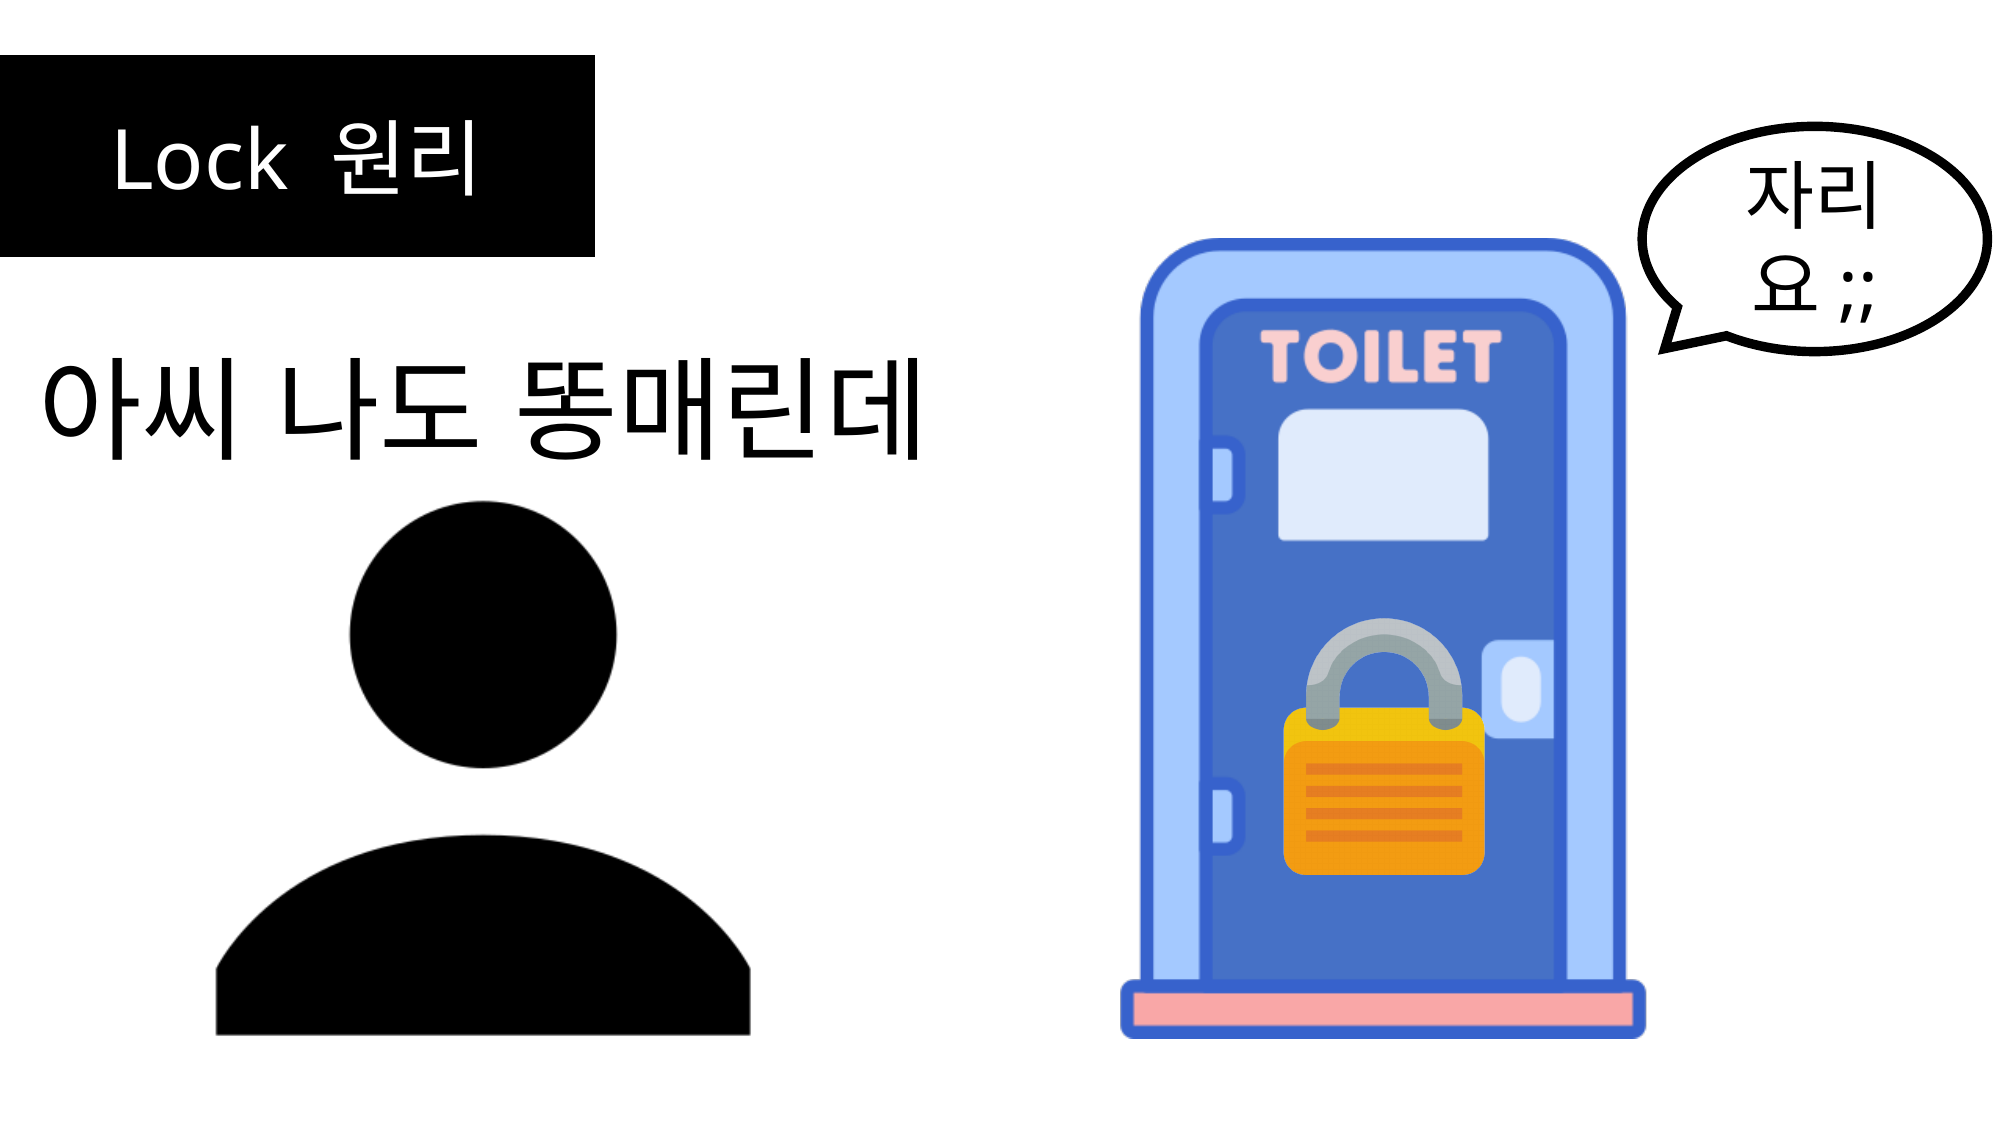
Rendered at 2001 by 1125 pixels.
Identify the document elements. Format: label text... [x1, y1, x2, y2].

picture [983, 238, 1784, 1040]
text_box 아씨 나도 똥매린데 [23, 331, 944, 481]
text_box Lock 원리 [0, 55, 595, 257]
picture [83, 368, 884, 1125]
text_box 자리요;; [1641, 125, 1989, 353]
